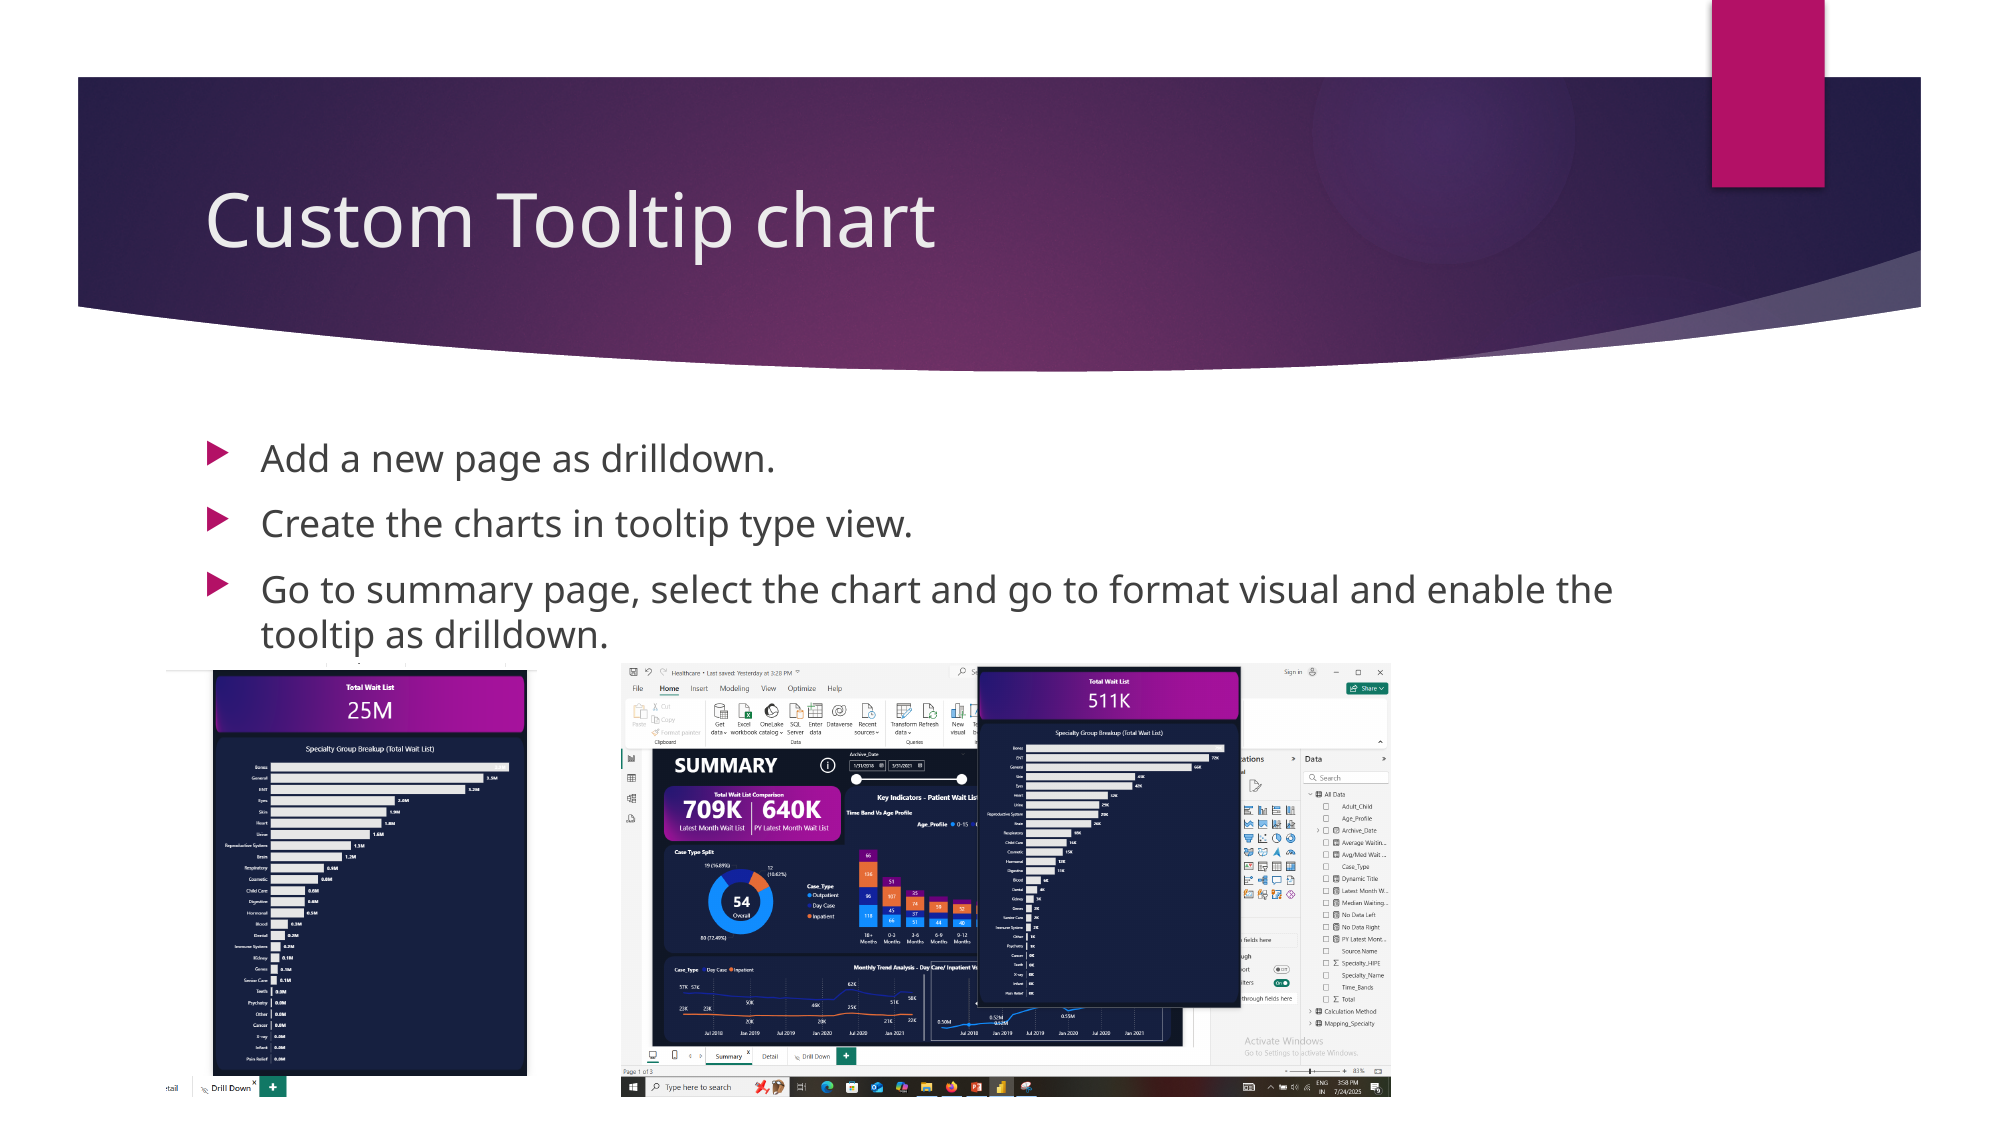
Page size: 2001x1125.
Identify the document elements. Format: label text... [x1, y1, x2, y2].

picture [620, 663, 1391, 1097]
list Add a new page as drilldown. Create the charts in tooltip type view. Go to summary page, select the chart and go to format visual and enable the tooltip as drilldown. [189, 427, 1638, 988]
title Custom Tooltip chart [189, 159, 1627, 276]
picture [166, 663, 537, 1097]
